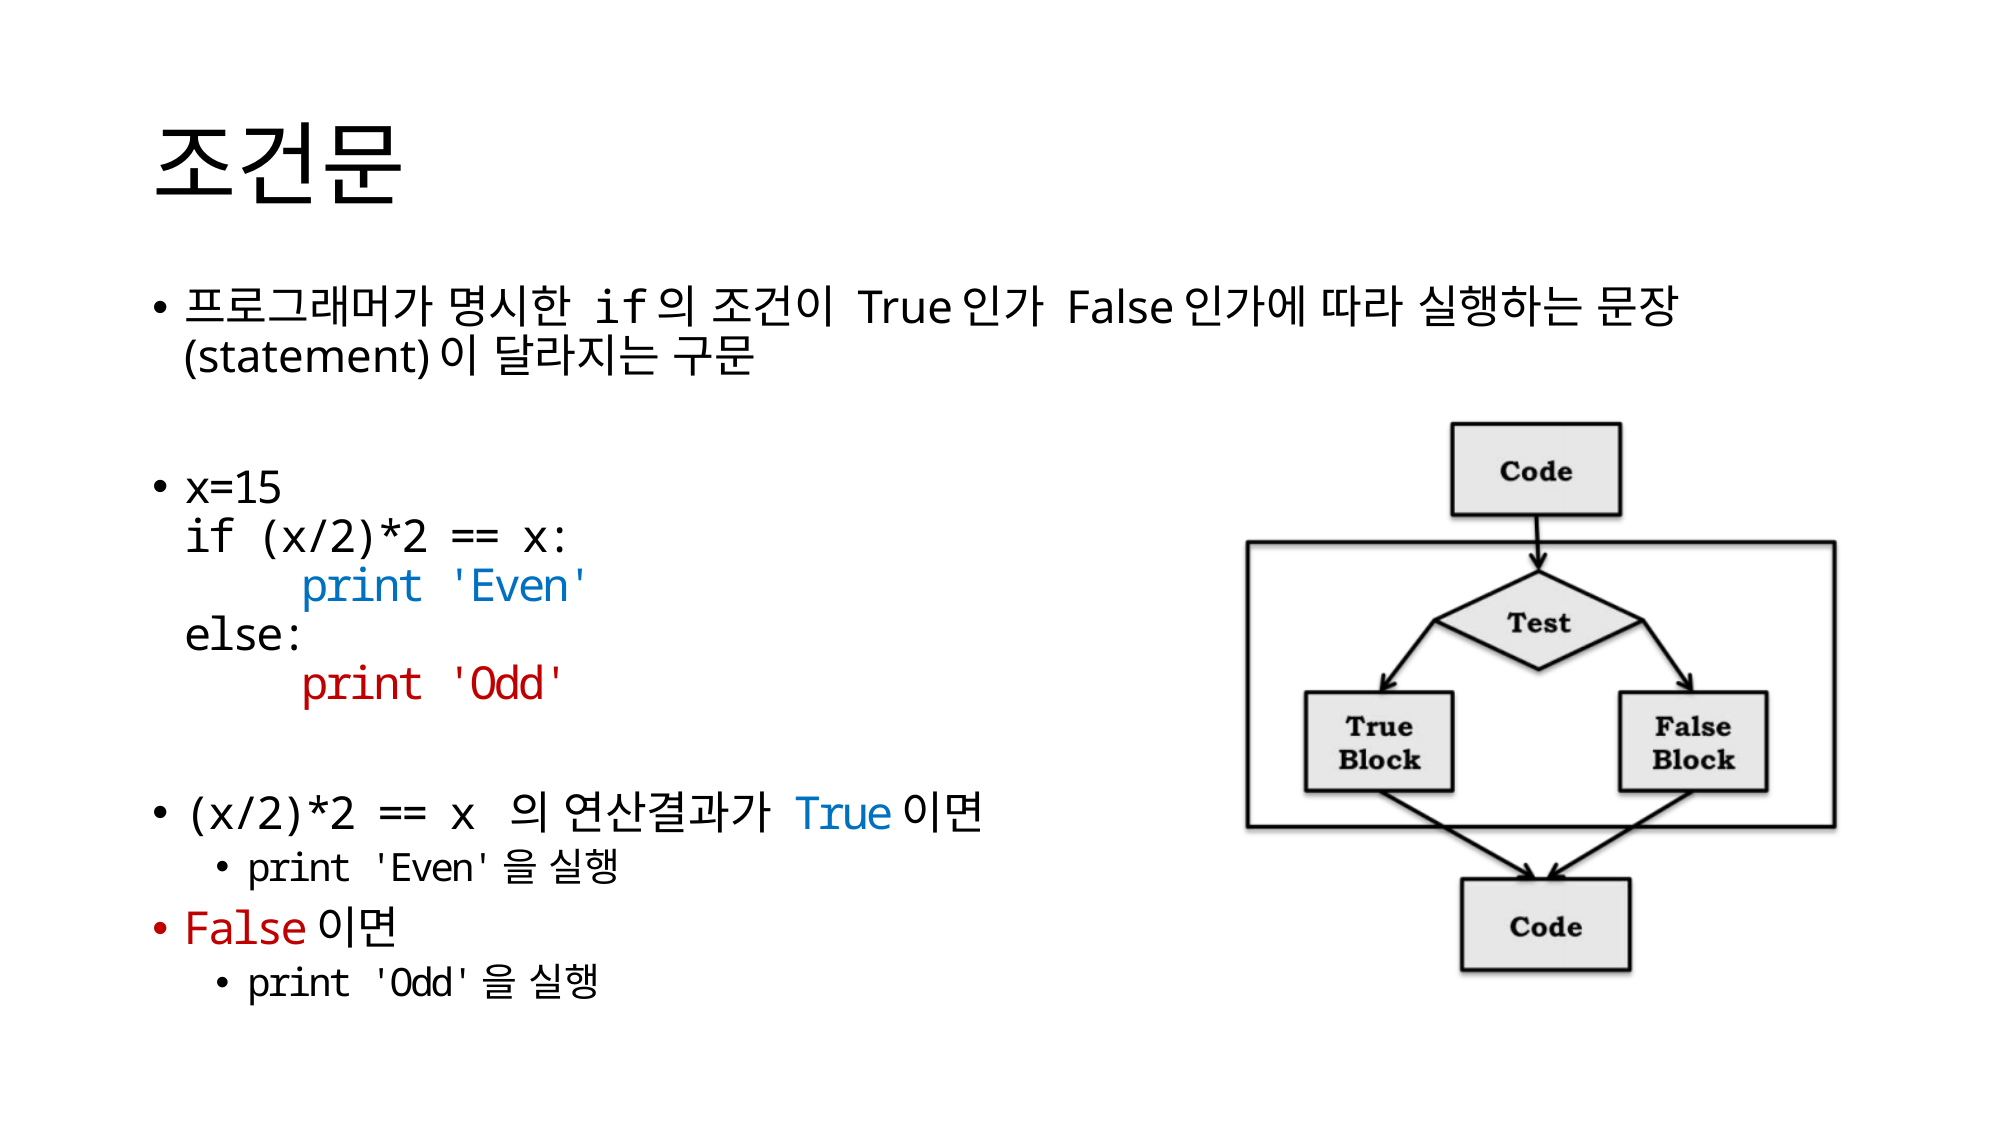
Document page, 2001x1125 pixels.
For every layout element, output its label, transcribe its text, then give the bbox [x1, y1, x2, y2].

title 조건문 [137, 59, 1863, 277]
picture [1229, 398, 1846, 985]
list 프로그래머가 명시한 if의 조건이 True인가 False인가에 따라 실행하는 문장(statement)이 달라지는 구문 x=15 if (x/2)*2 == x: print 'Even' else: print 'Odd' (x/2)*2 == x 의 연산결과가 True이면 print 'Even'을 실행 False이면 print 'Odd'을 실행 [137, 277, 1863, 1014]
